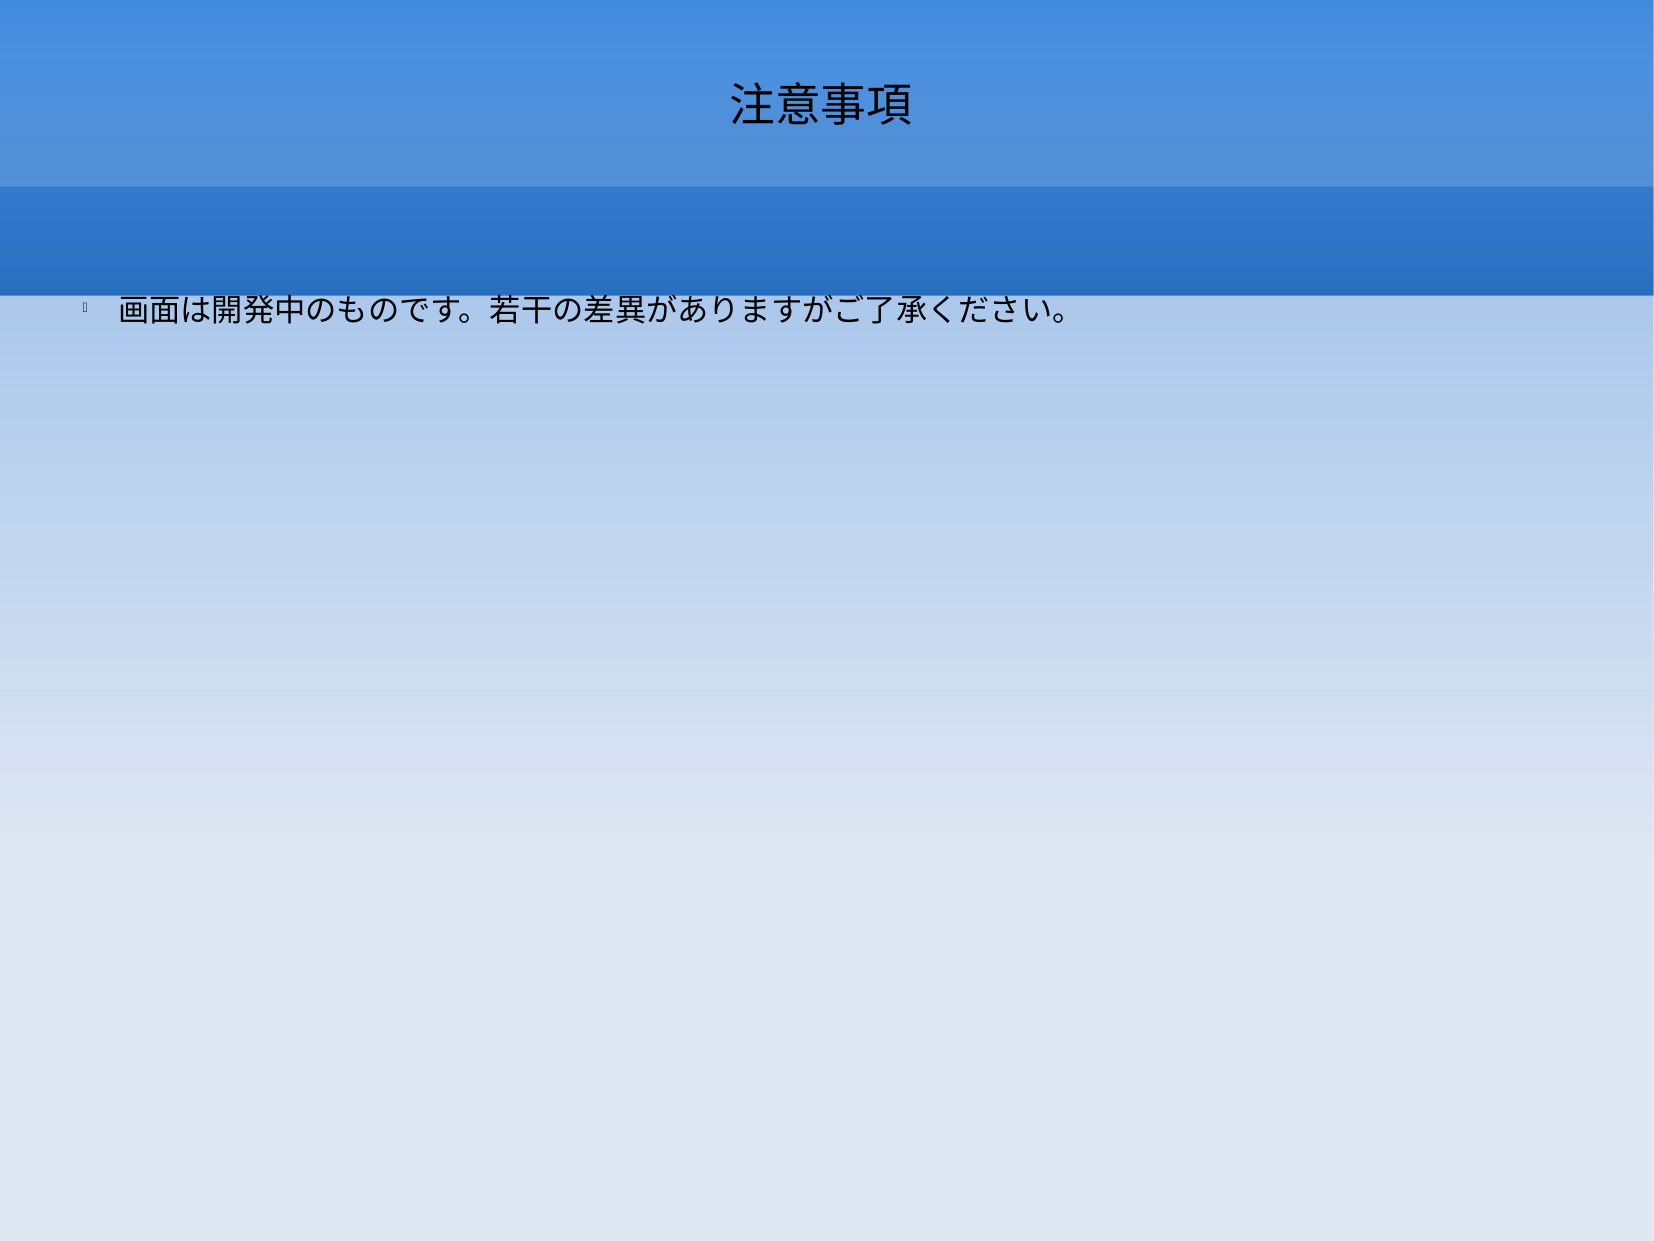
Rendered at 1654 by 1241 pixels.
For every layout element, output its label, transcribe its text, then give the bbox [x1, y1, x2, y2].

text_box 注意事項 [76, 7, 1565, 200]
picture [0, 0, 1654, 1241]
text_box 画面は開発中のものです。若干の差異がありますがご了承ください。 [82, 290, 1571, 1094]
